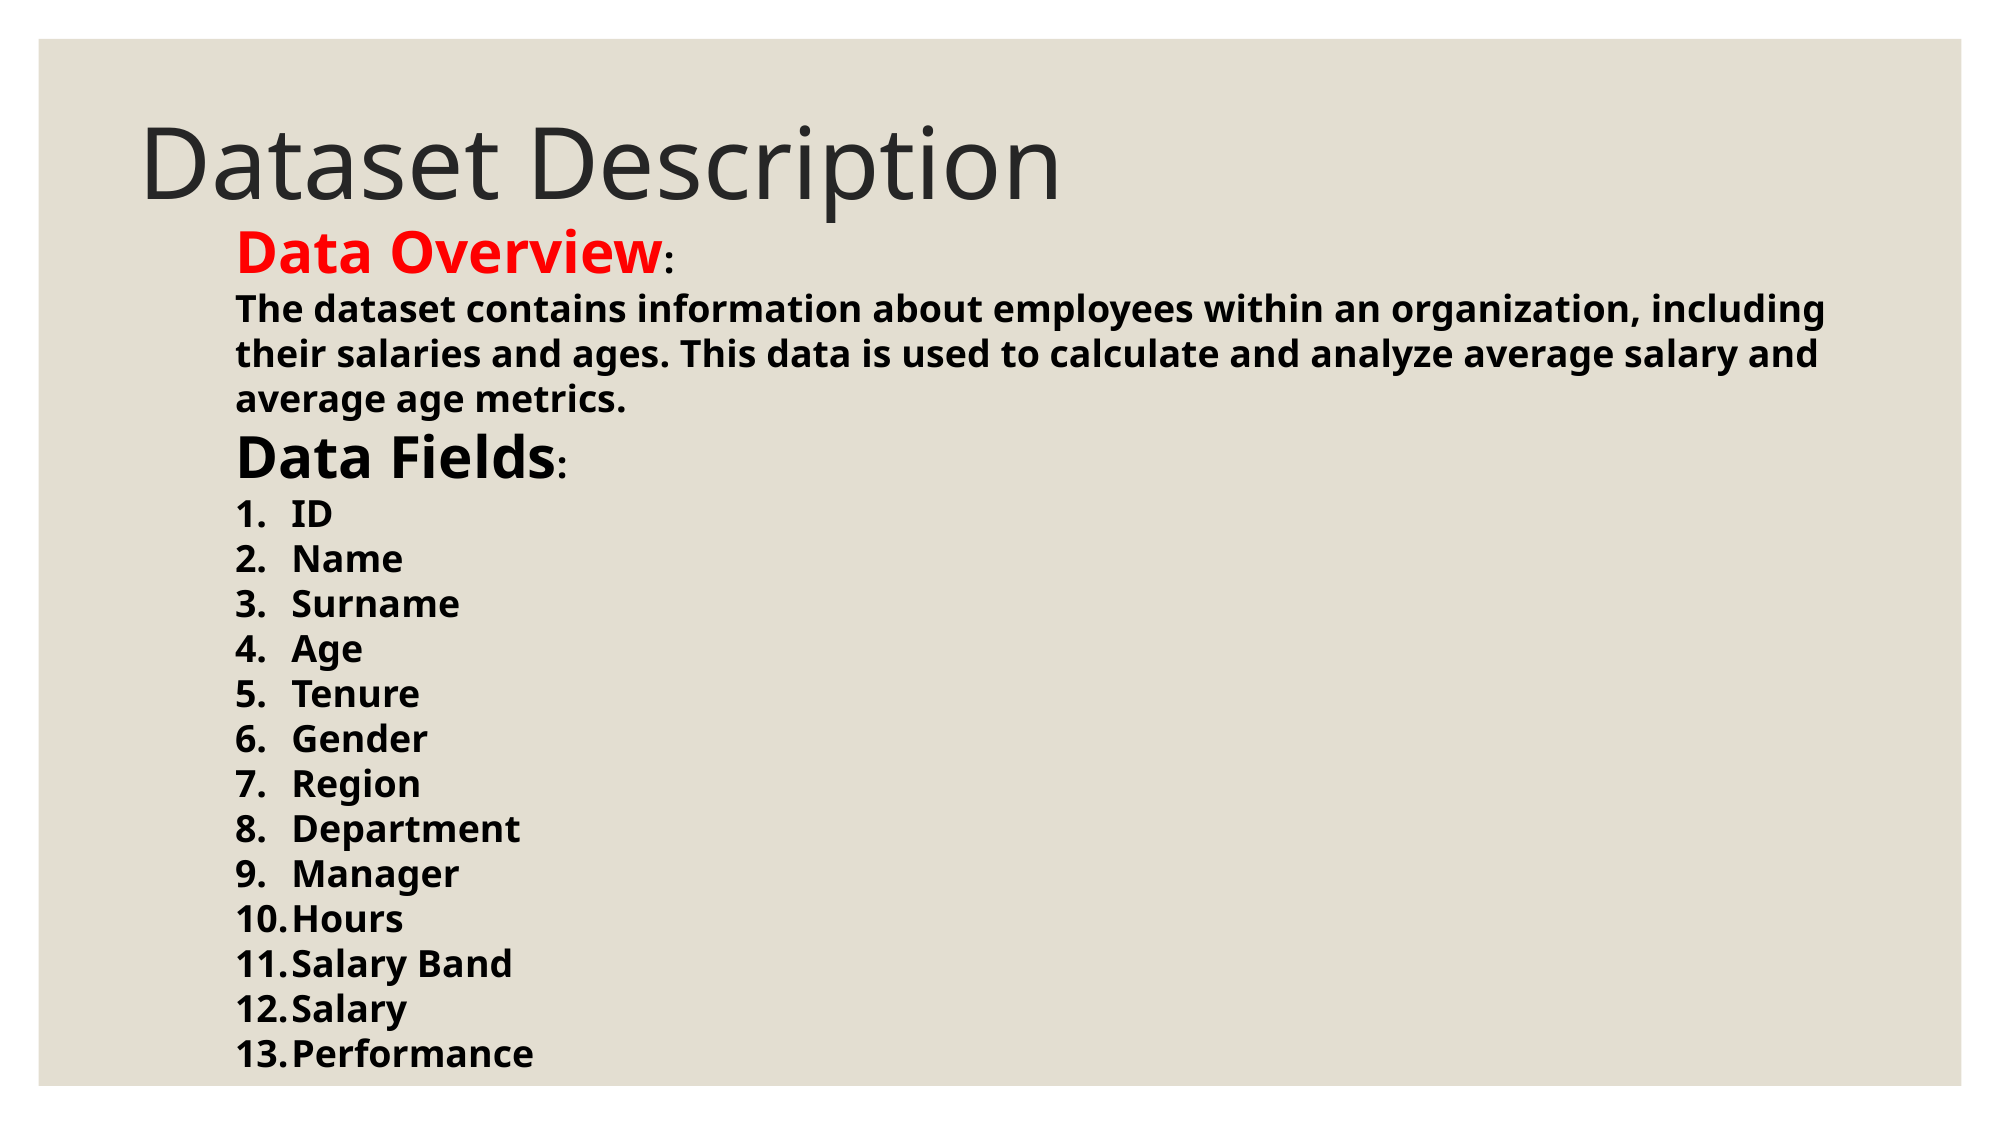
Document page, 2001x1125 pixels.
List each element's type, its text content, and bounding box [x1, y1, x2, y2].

text_box Data Overview: The dataset contains information about employees within an organization, including their salaries and ages. This data is used to calculate and analyze average salary and average age metrics. Data Fields: ID Name Surname Age Tenure Gender Region Department Manager Hours Salary Band Salary Performance [220, 208, 1898, 1125]
title Dataset Description [123, 78, 1877, 256]
